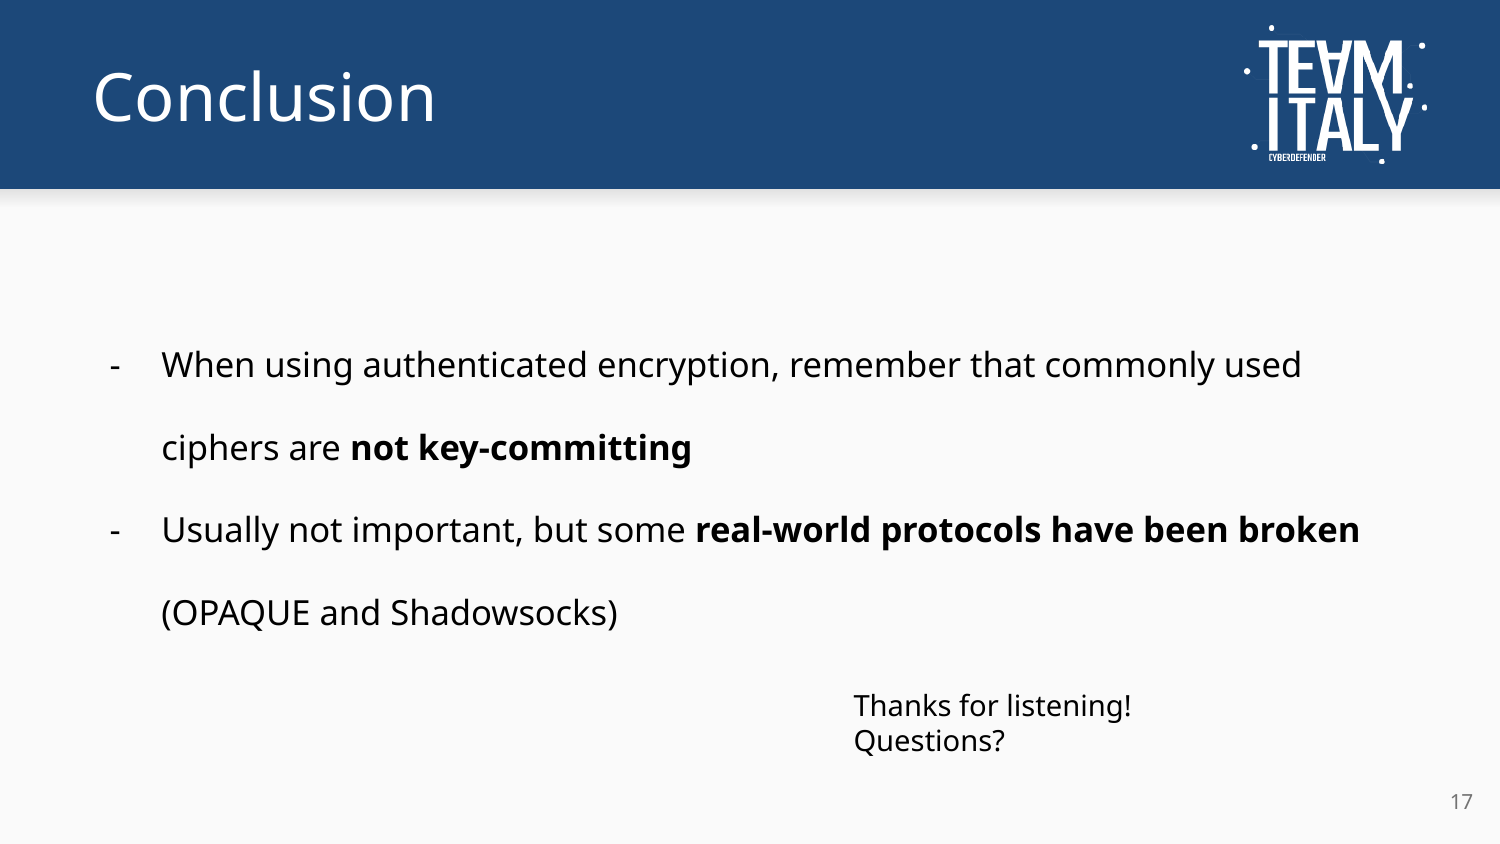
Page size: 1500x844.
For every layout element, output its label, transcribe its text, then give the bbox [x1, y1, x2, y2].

text_box Thanks for listening! Questions? [838, 672, 1301, 773]
title Conclusion [77, 0, 1245, 190]
list When using authenticated encryption, remember that commonly used ciphers are not key-committing Usually not important, but some real-world protocols have been broken (OPAQUE and Shadowsocks) [77, 286, 1427, 649]
picture [1245, 25, 1427, 164]
slide_number ‹#› [1398, 770, 1489, 835]
